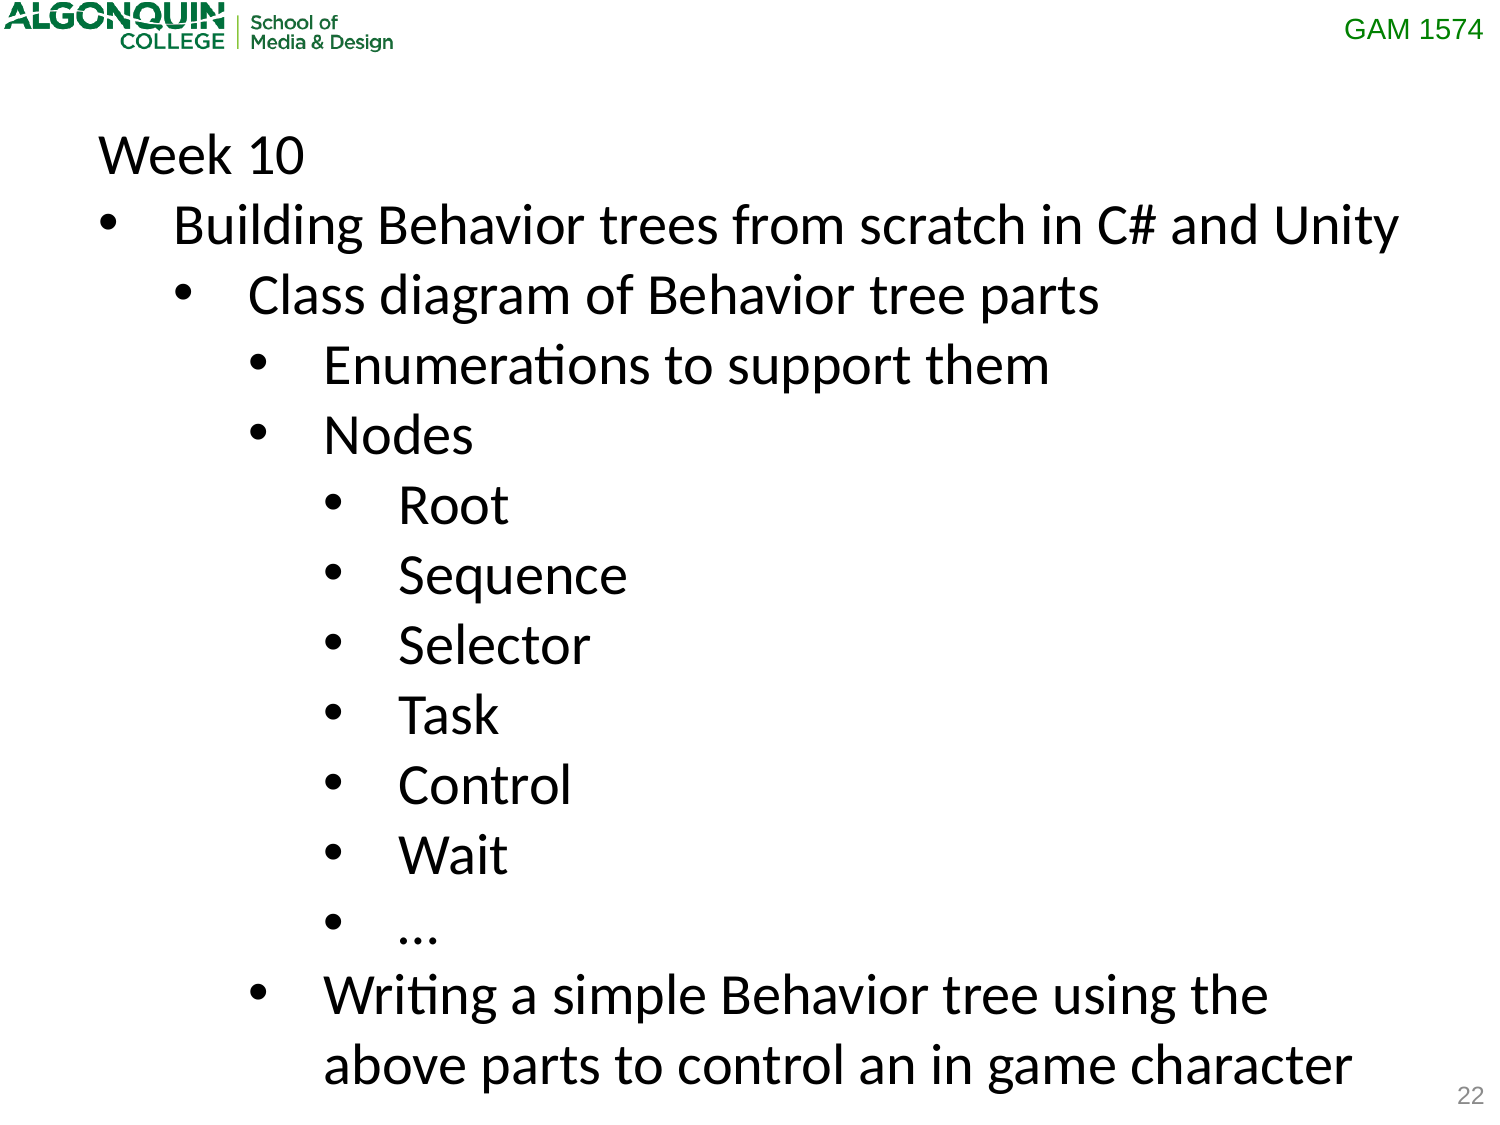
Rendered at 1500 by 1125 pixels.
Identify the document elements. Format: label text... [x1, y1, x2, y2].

picture [0, 0, 399, 54]
text_box Week 10 Building Behavior trees from scratch in C# and Unity Class diagram of Behavior tree parts Enumerations to support them Nodes Root Sequence Selector Task Control Wait … Writing a simple Behavior tree using the above parts to control an in game character [83, 109, 1434, 1104]
slide_number 22 [1149, 1065, 1500, 1125]
